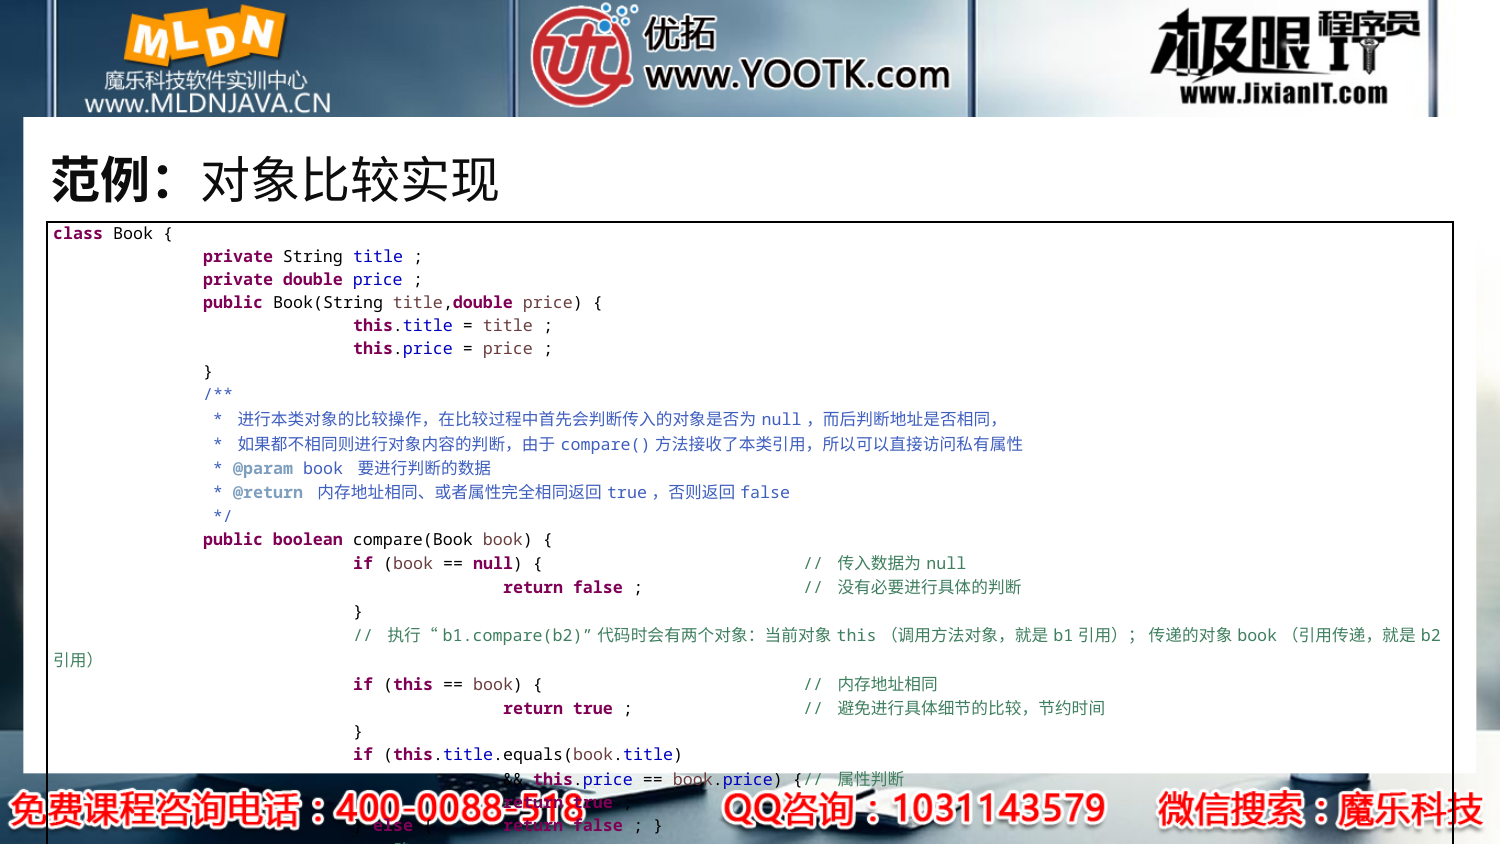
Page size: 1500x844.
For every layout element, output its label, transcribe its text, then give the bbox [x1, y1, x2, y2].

title 范例：对象比较实现 [34, 128, 1466, 225]
picture [0, 0, 1500, 844]
table_header class Book { private String title ; private double price ; public Book(String title,double price) { this.title = title ; this.price = price ; } /** * 进行本类对象的比较操作，在比较过程中首先会判断传入的对象是否为null，而后判断地址是否相同， * 如果都不相同则进行对象内容的判断，由于compare()方法接收了本类引用，所以可以直接访问私有属性 * @param book 要进行判断的数据 * @return 内存地址相同、或者属性完全相同返回true，否则返回false */ public boolean compare(Book book) { if (book == null) { // 传入数据为null return false ; // 没有必要进行具体的判断 } // 执行“b1.compare(b2)”代码时会有两个对象：当前对象this（调用方法对象，就是b1引用）； 传递的对象book（引用传递，就是b2引用） if (this == book) { // 内存地址相同 return true ; // 避免进行具体细节的比较，节约时间 } if (this.title.equals(book.title) && this.price == book.price) { // 属性判断 return true ; } else { return false ; } }// setter、getter略 } [48, 223, 1452, 844]
